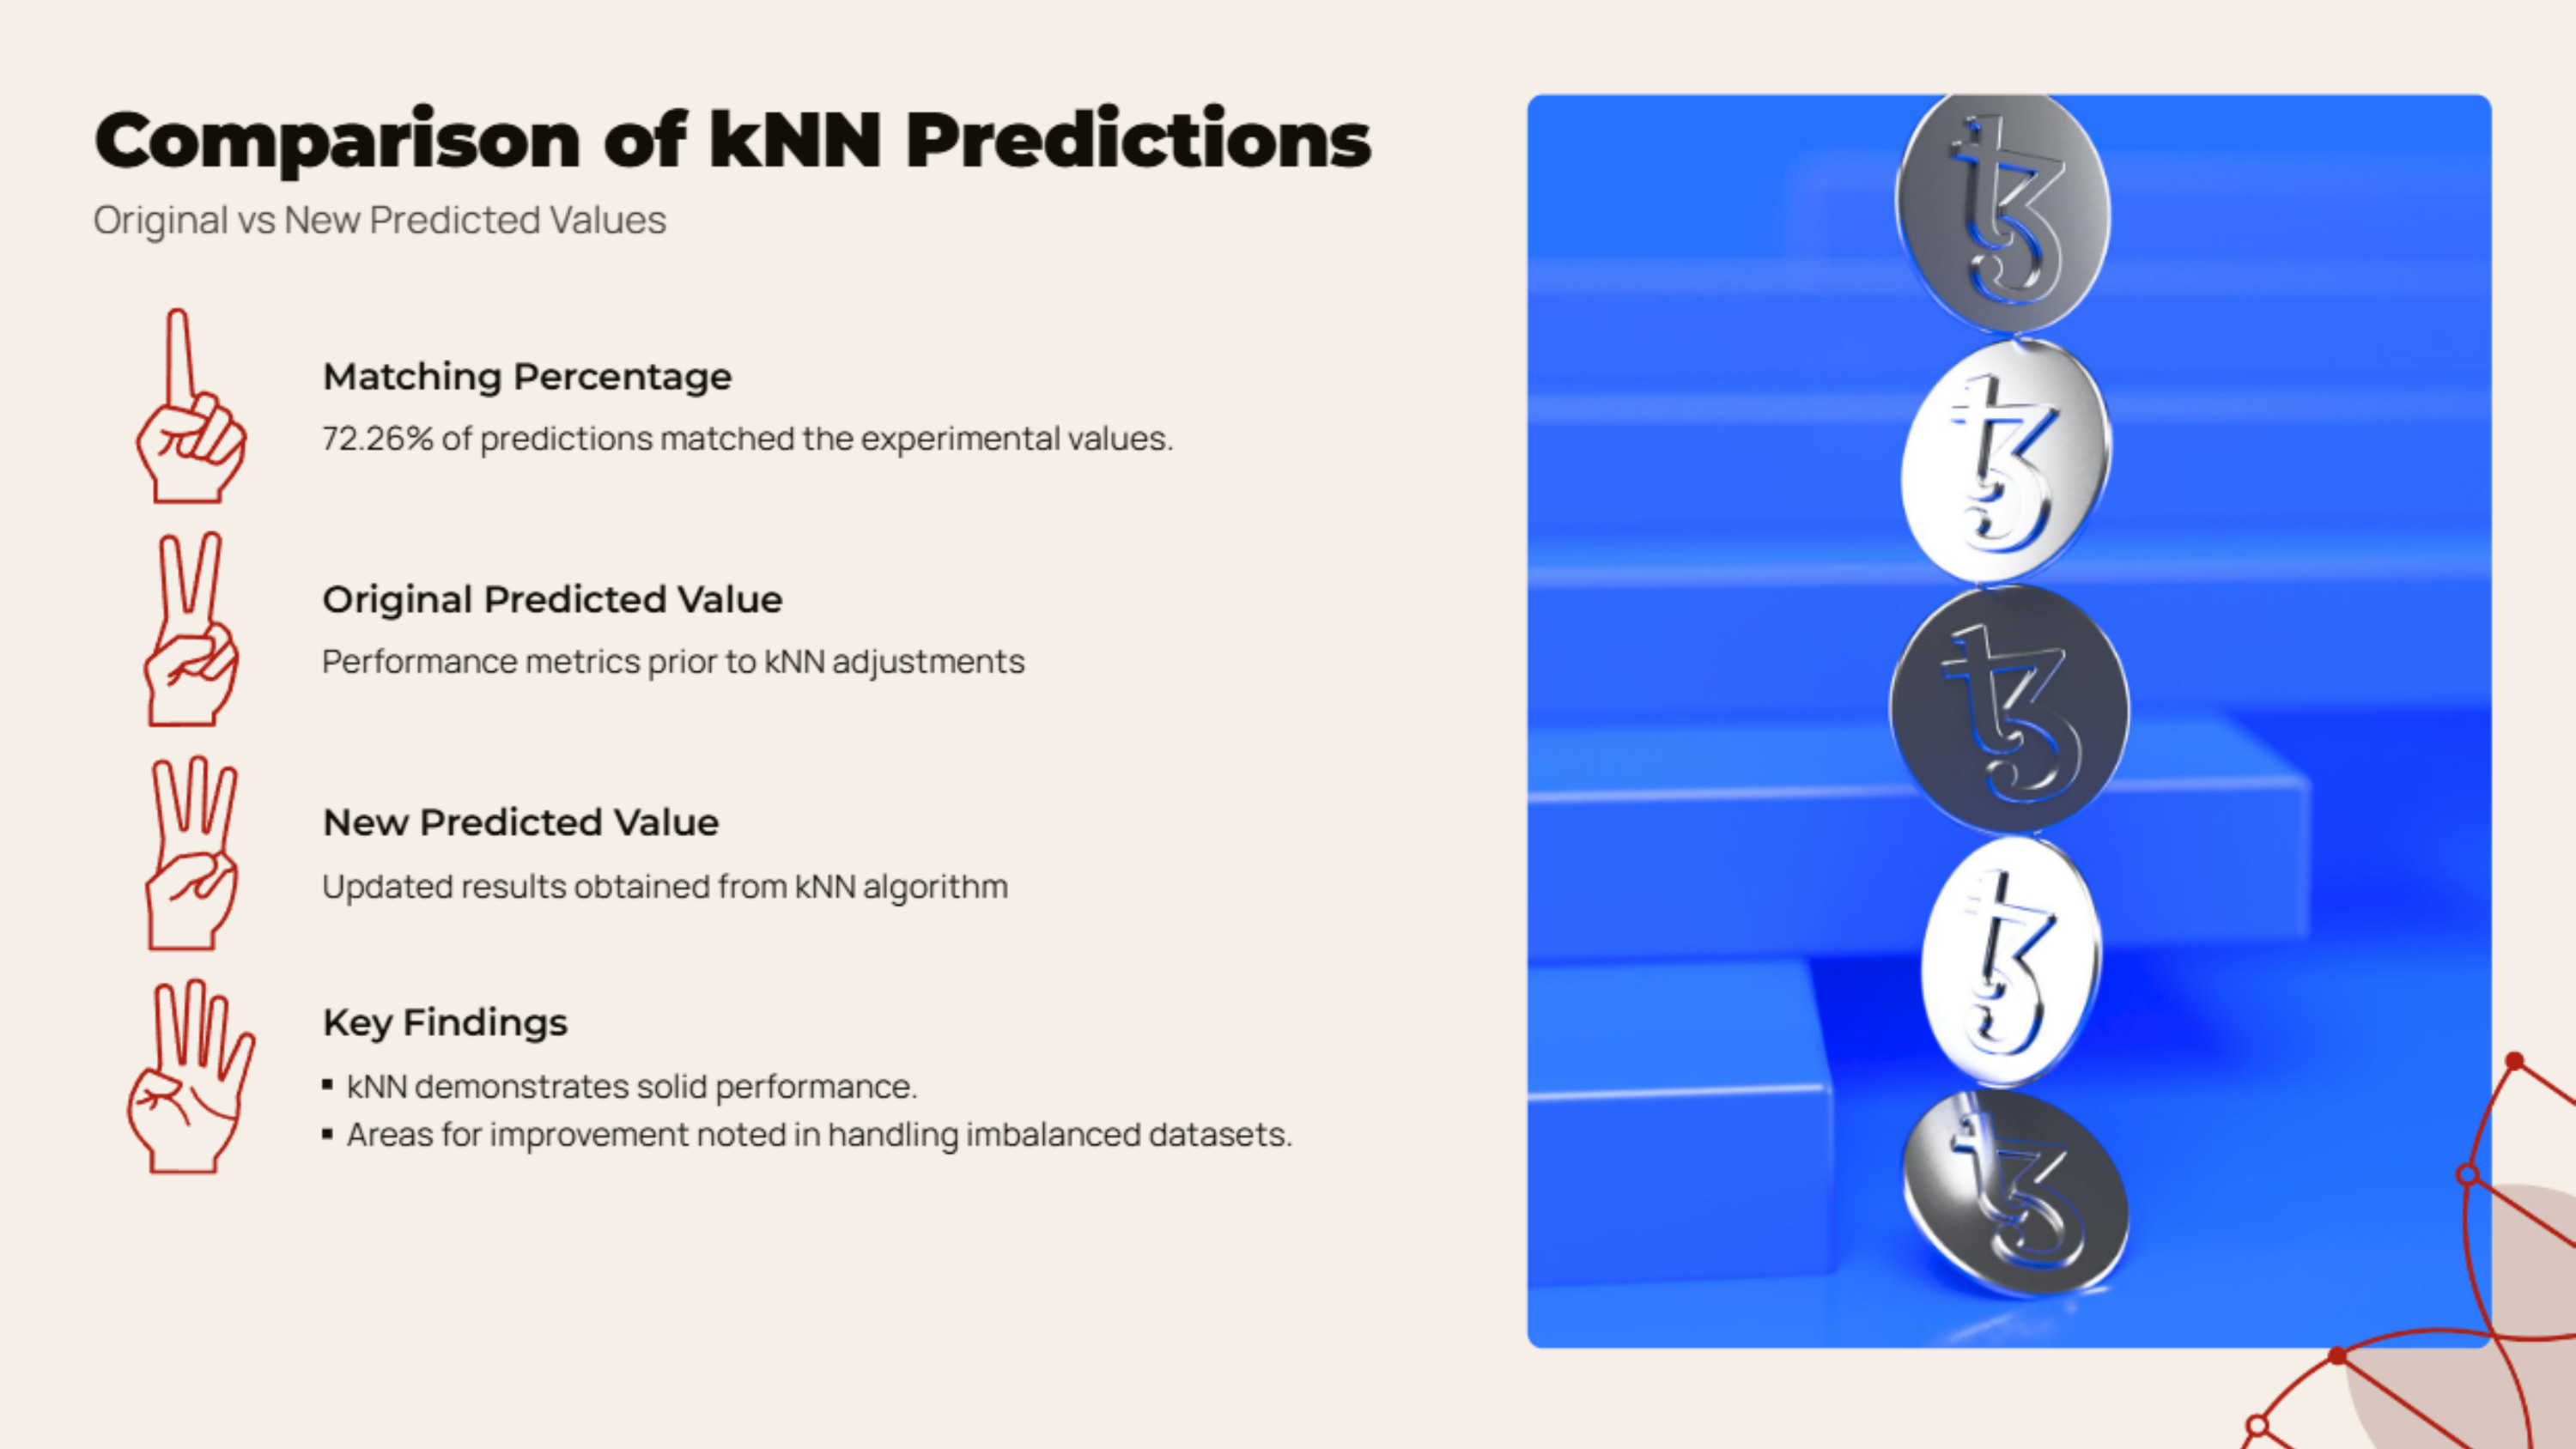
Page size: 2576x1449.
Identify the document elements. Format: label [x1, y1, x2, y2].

text_box [0, 0, 2576, 1449]
